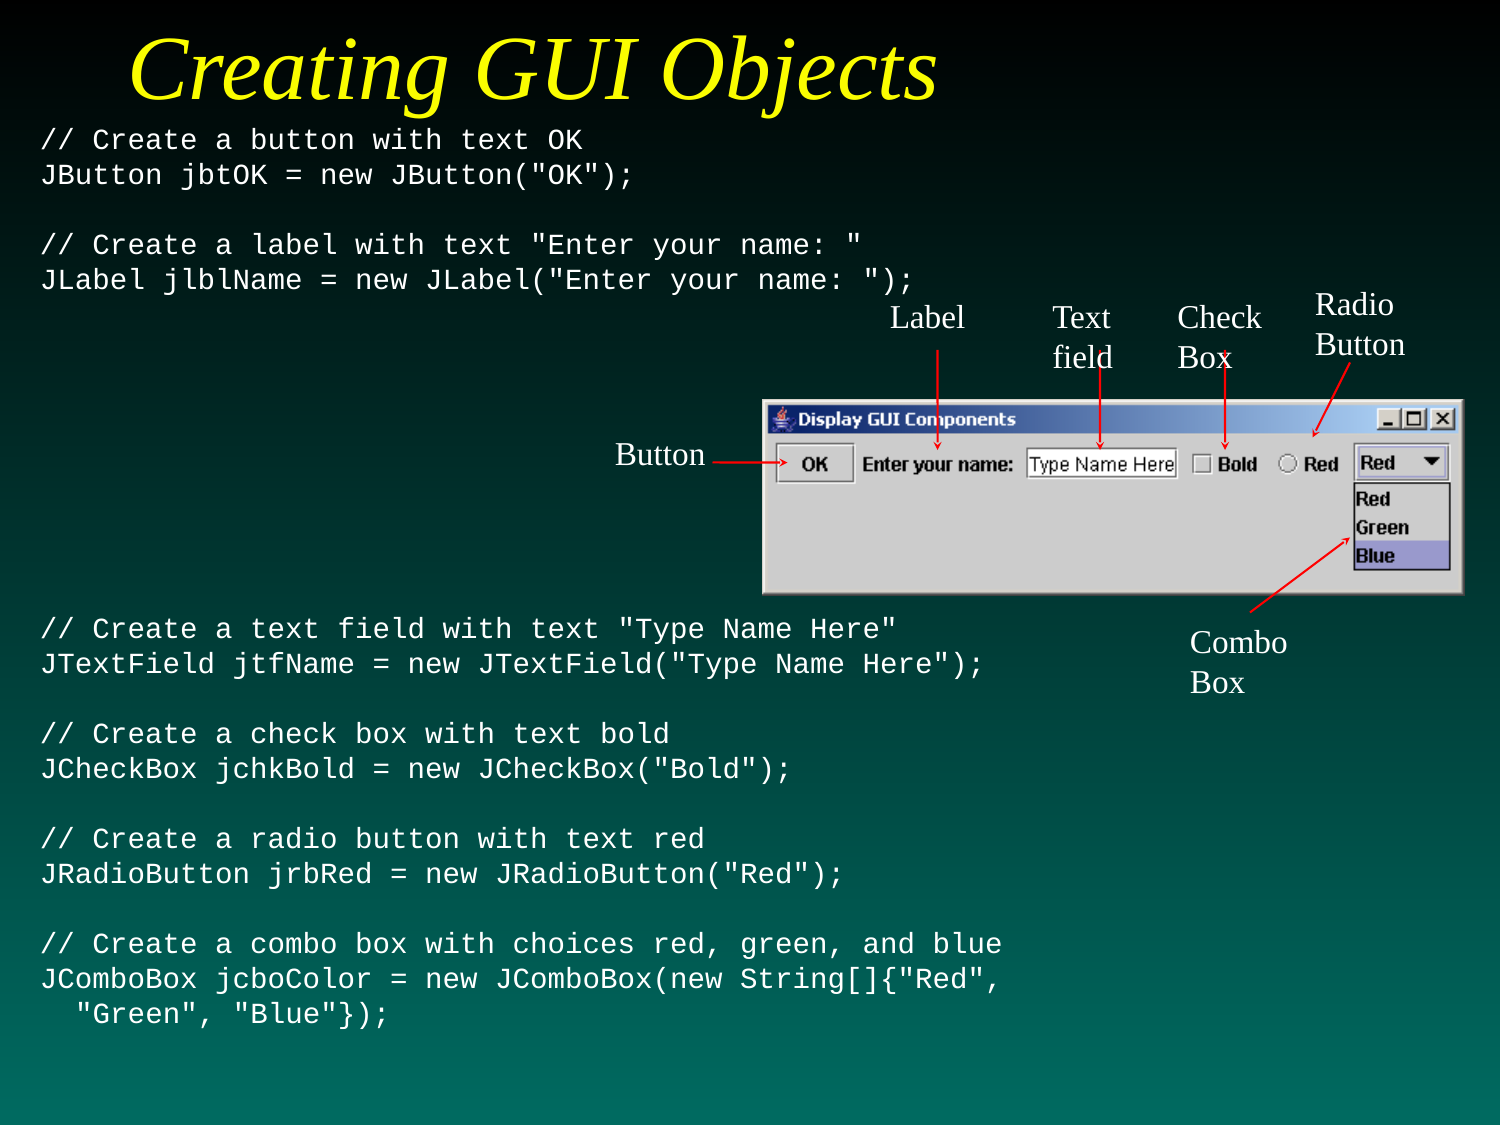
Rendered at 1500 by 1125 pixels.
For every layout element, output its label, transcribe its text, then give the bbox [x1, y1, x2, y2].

title Creating GUI Objects [111, 0, 1388, 126]
text_box Combo Box [1174, 612, 1313, 708]
text_box Check Box [1162, 287, 1288, 382]
text_box Text field [1037, 287, 1138, 382]
text_box Button [600, 424, 725, 480]
text_box Label [875, 287, 1000, 343]
picture [762, 399, 1465, 596]
text_box Radio Button [1299, 274, 1425, 370]
list // Create a button with text OK JButton jbtOK = new JButton("OK"); // Create a label with text "Enter your name: " JLabel jlblName = new JLabel("Enter your name: "); // Create a text field with text "Type Name Here" JTextField jtfName = new JTextField("Type Name Here"); // Create a check box with text bold JCheckBox jchkBold = new JCheckBox("Bold"); // Create a radio button with text red JRadioButton jrbRed = new JRadioButton("Red"); // Create a combo box with choices red, green, and blue JComboBox jcboColor = new JComboBox(new String[]{"Red", "Green", "Blue"}); [24, 111, 1088, 1063]
